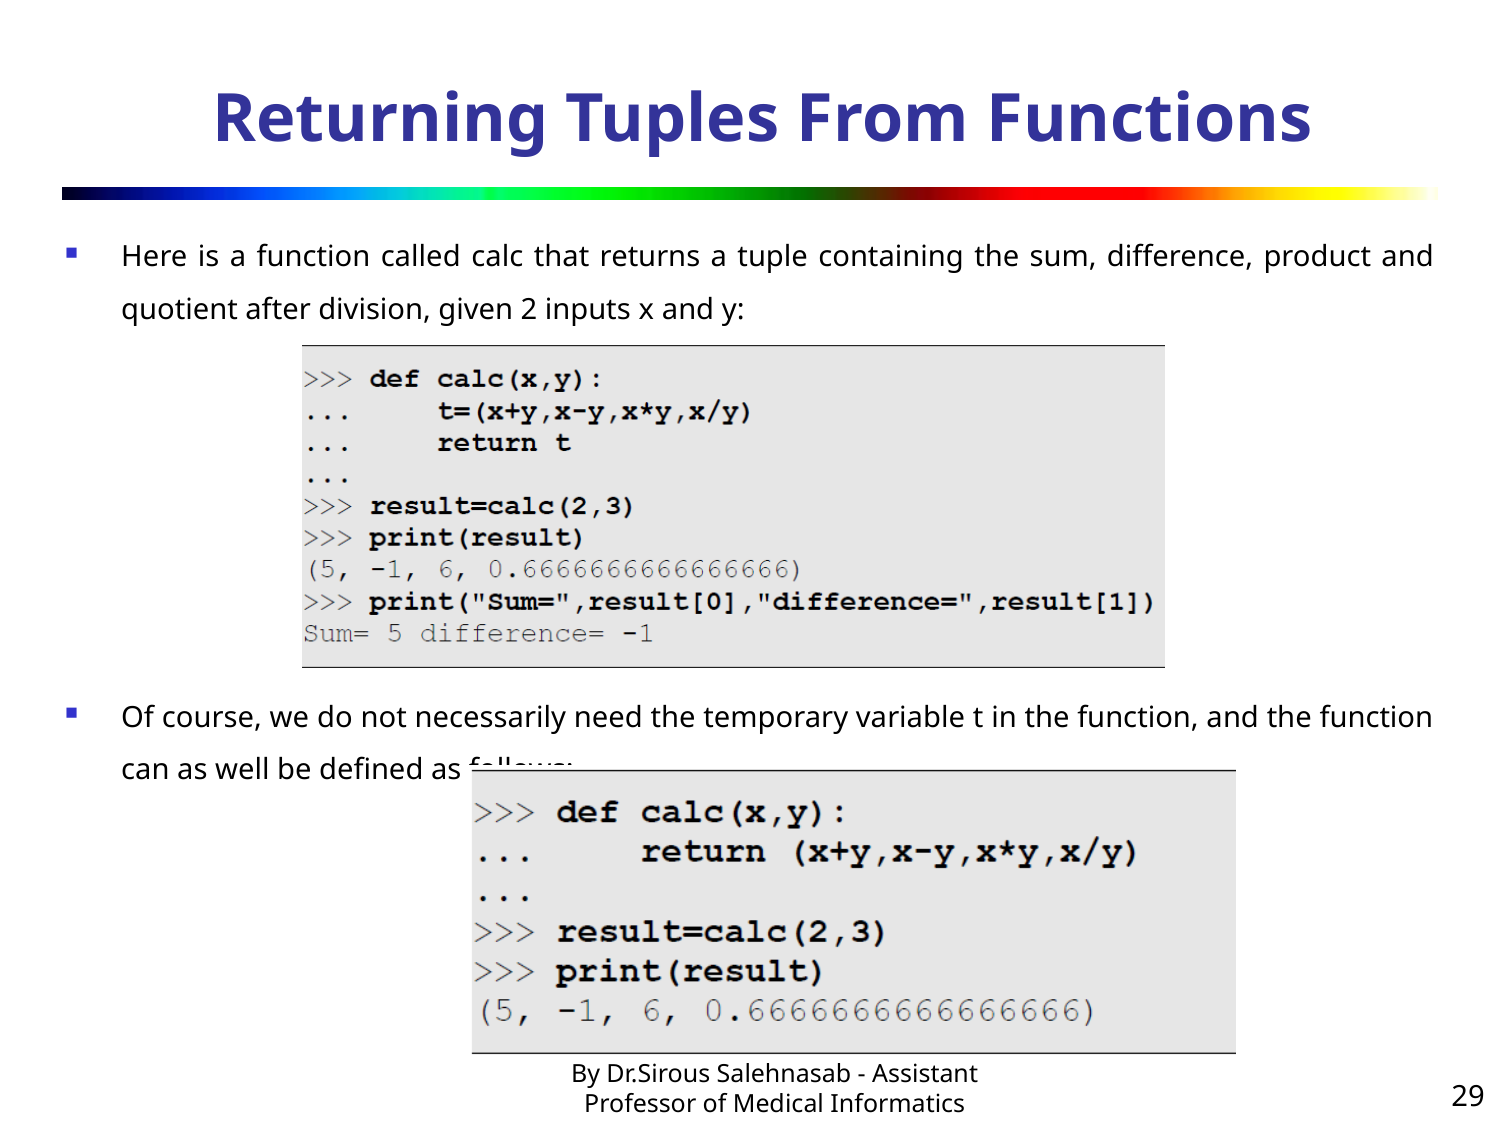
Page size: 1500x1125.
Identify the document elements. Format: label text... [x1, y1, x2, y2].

list Here is a function called calc that returns a tuple containing the sum, difference, product and quotient after division, given 2 inputs x and y: Of course, we do not necessarily need the temporary variable t in the function, and the function can as well be defined as follows: [50, 212, 1450, 1075]
slide_number 29 [1187, 1049, 1500, 1125]
picture [62, 187, 355, 200]
footer By Dr.Sirous Salehnasab - Assistant Professor of Medical Informatics [537, 1072, 1013, 1125]
title Returning Tuples From Functions [50, 37, 1475, 163]
picture [382, 187, 1438, 200]
picture [467, 765, 1236, 1063]
picture [299, 337, 1165, 675]
